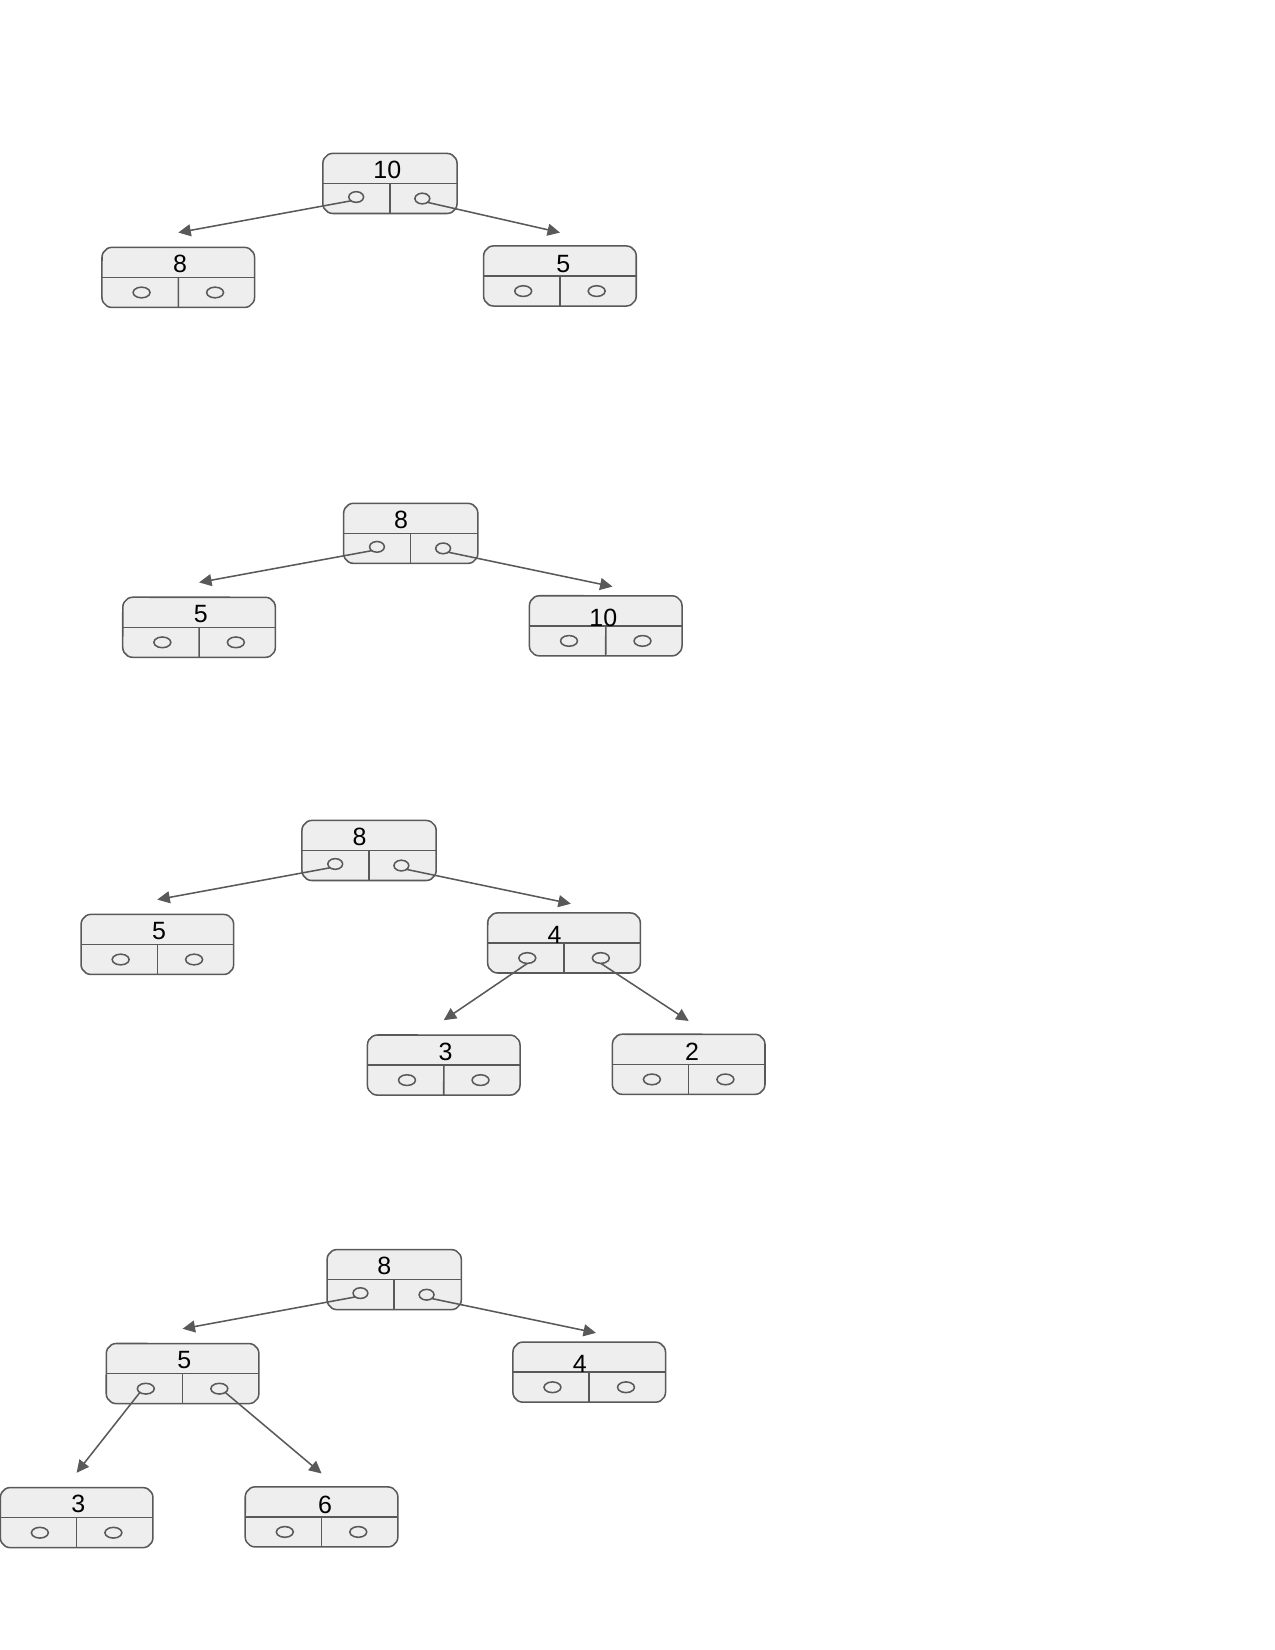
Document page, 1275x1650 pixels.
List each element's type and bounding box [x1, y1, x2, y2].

text_box [443, 963, 528, 1021]
text_box [367, 1019, 521, 1096]
text_box [322, 138, 458, 214]
text_box [512, 1332, 666, 1403]
text_box [106, 1328, 260, 1404]
text_box [80, 899, 234, 975]
text_box [431, 1298, 597, 1334]
text_box [122, 582, 276, 658]
text_box [301, 805, 437, 881]
text_box [612, 1020, 766, 1095]
text_box [529, 586, 683, 657]
text_box [182, 1296, 356, 1329]
text_box [244, 1473, 399, 1548]
text_box [487, 903, 641, 974]
text_box [225, 1392, 322, 1474]
text_box [157, 867, 331, 900]
text_box [600, 963, 689, 1022]
text_box [76, 1392, 140, 1473]
text_box [101, 232, 255, 308]
text_box [0, 1472, 154, 1548]
text_box [343, 488, 479, 564]
text_box [198, 550, 372, 583]
text_box [406, 869, 571, 904]
text_box [448, 551, 613, 587]
text_box [483, 232, 637, 307]
text_box [178, 200, 352, 233]
text_box [427, 202, 561, 233]
text_box [326, 1234, 462, 1310]
